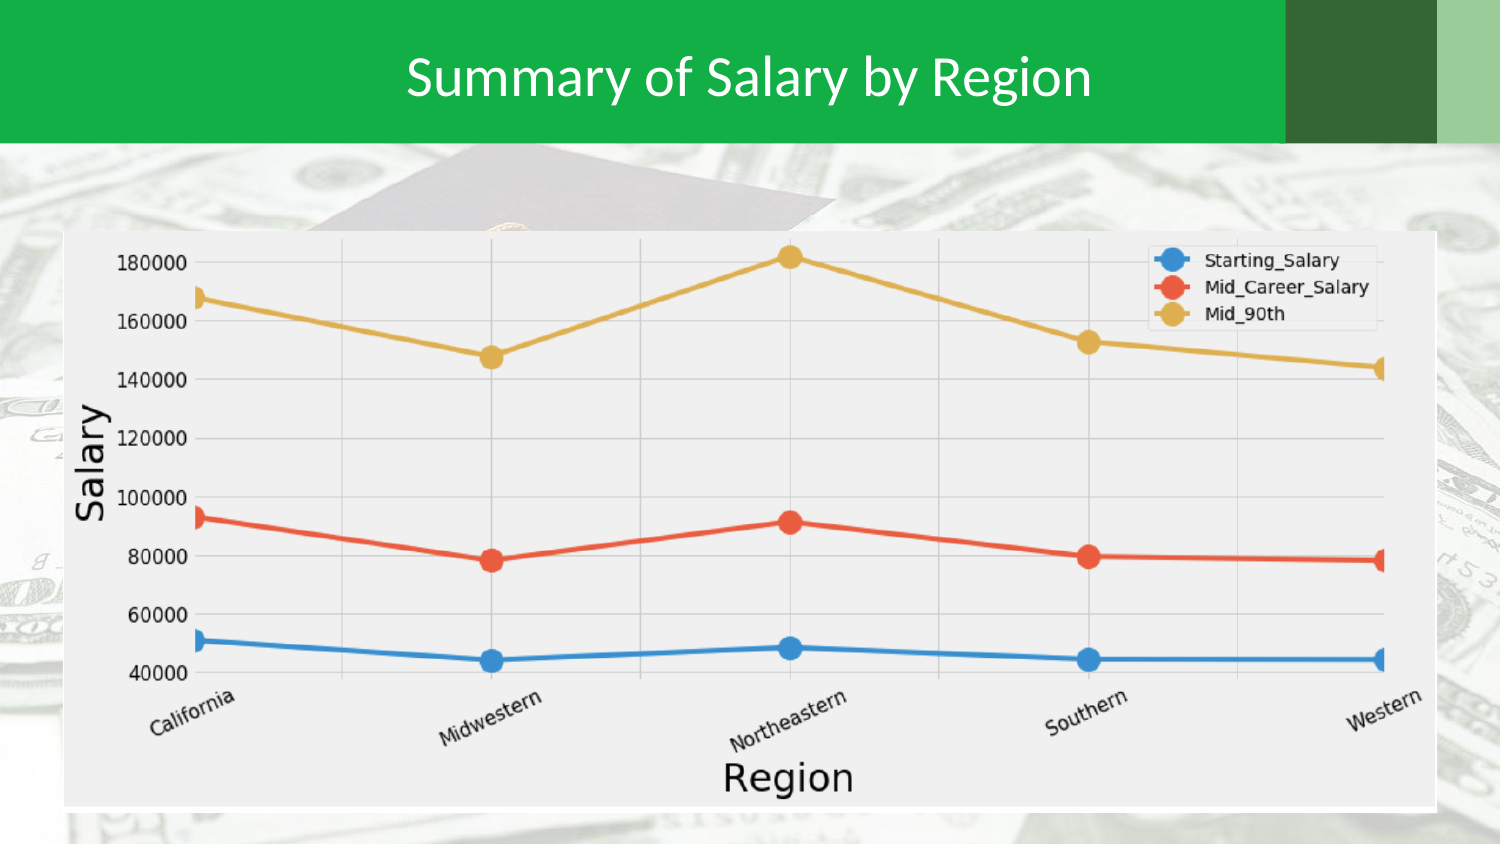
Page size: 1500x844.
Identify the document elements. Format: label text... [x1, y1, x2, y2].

picture [0, 144, 1500, 844]
title Summary of Salary by Region [75, 16, 1425, 130]
